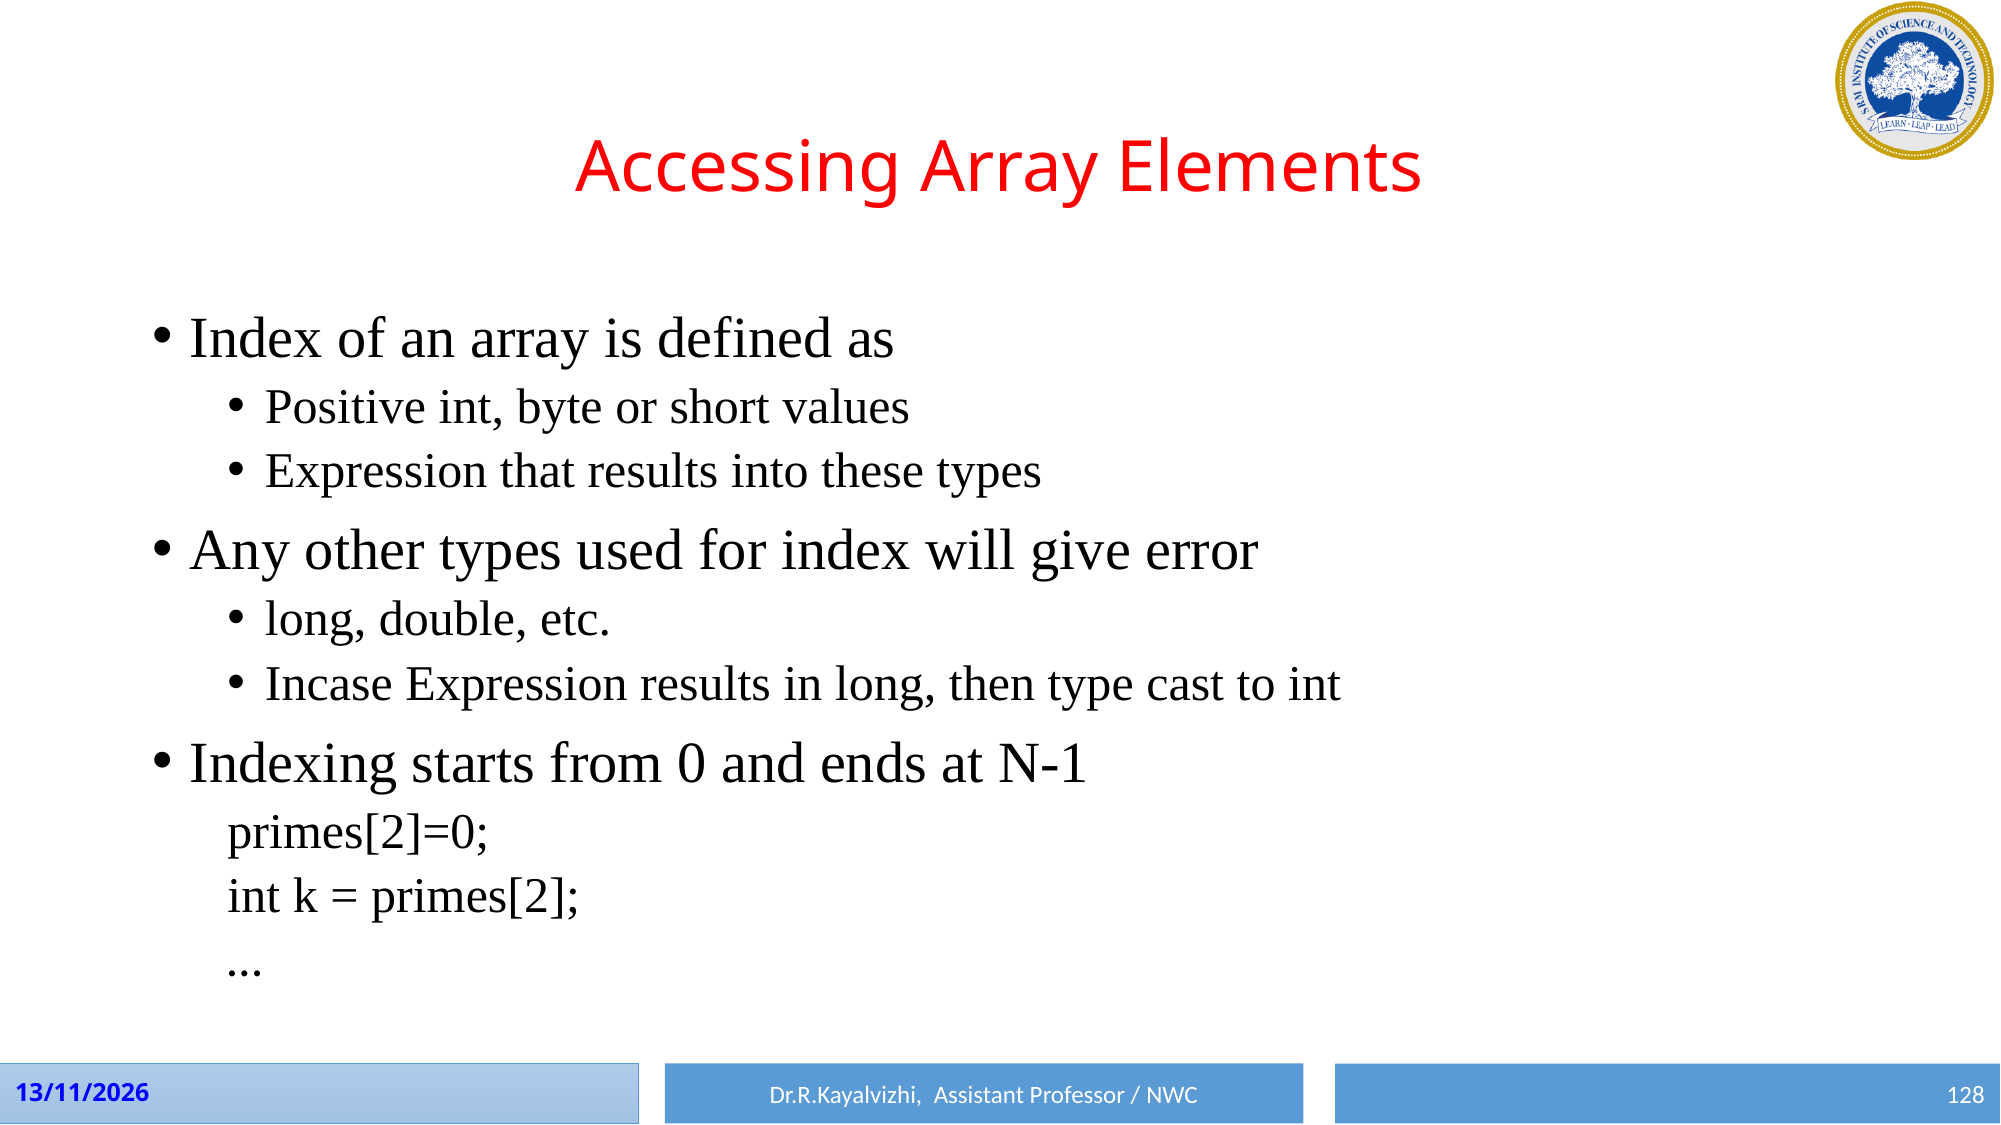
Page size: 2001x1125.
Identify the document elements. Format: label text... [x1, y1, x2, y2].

text_box 01-08-2023 [0, 1063, 639, 1124]
list Index of an array is defined as Positive int, byte or short values Expression that results into these types Any other types used for index will give error long, double, etc. Incase Expression results in long, then type cast to int Indexing starts from 0 and ends at N-1 primes[2]=0; int k = primes[2]; … [137, 299, 1863, 1014]
title Accessing Array Elements [137, 59, 1863, 278]
slide_number 128 [1335, 1063, 2000, 1124]
picture [1835, 1, 1994, 160]
text_box Dr.R.Kayalvizhi, Assistant Professor / NWC [664, 1063, 1304, 1124]
